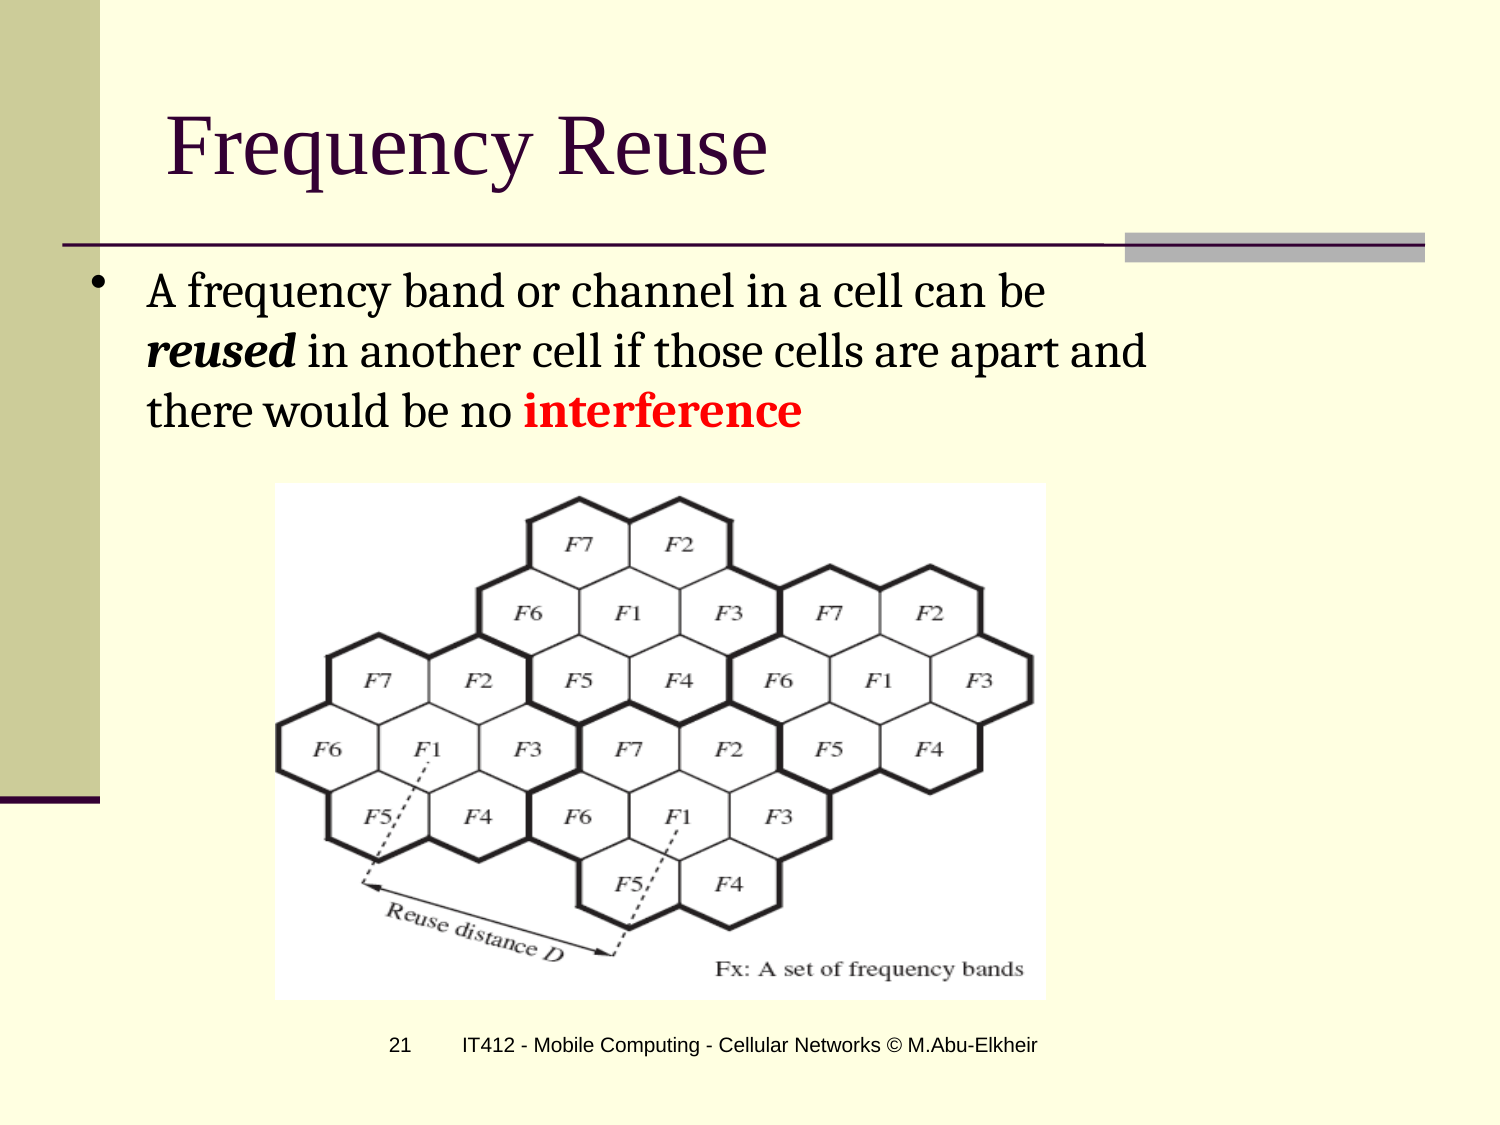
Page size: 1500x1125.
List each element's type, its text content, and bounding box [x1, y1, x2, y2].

text_box A frequency band or channel in a cell can be reused in another cell if those cells are apart and there would be no interference [74, 249, 1189, 1046]
footer IT412 - Mobile Computing - Cellular Networks © M.Abu-Elkheir [427, 1024, 1253, 1103]
slide_number 21 [76, 1046, 427, 1103]
picture [274, 483, 1046, 1001]
title Frequency Reuse [150, 45, 1425, 234]
